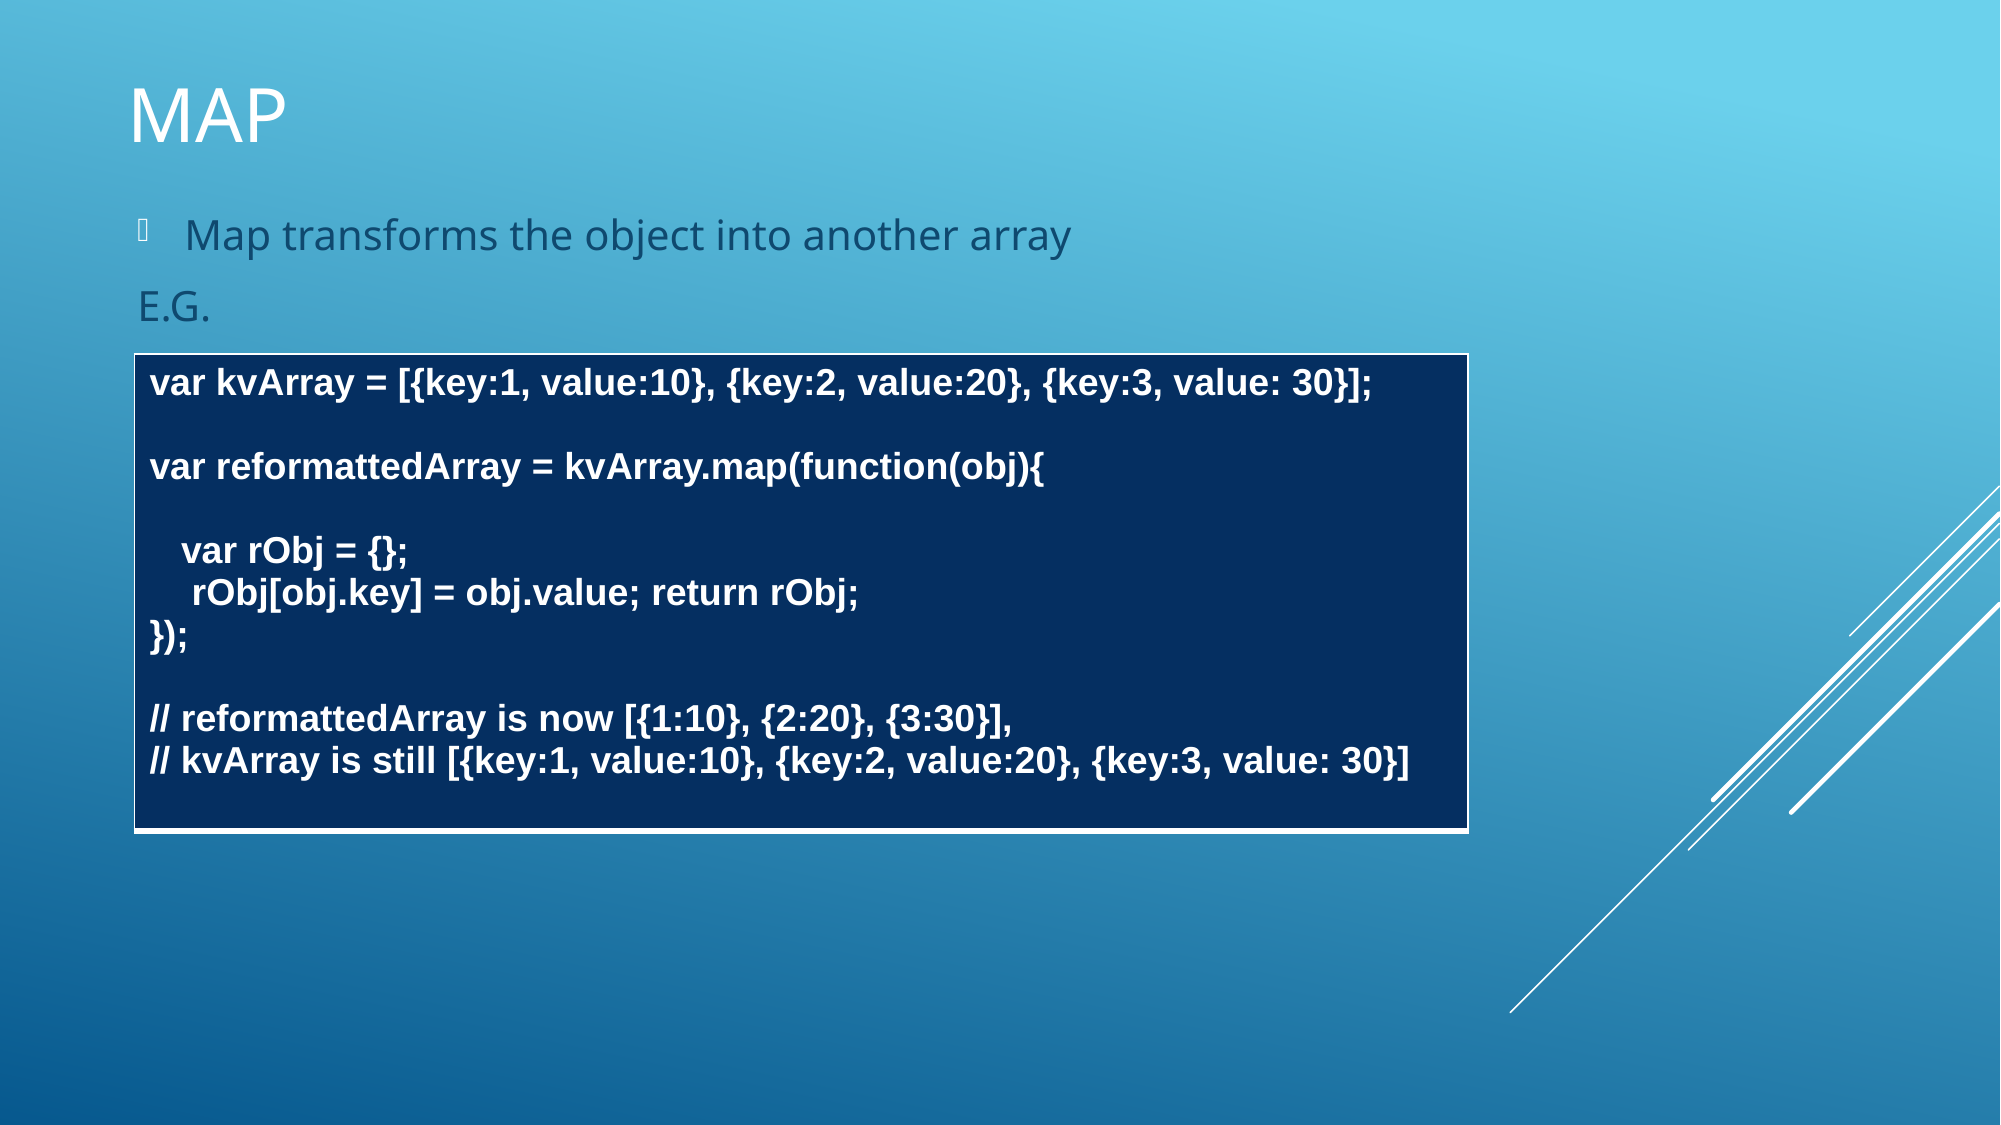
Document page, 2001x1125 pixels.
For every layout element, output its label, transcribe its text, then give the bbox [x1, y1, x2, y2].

list Map transforms the object into another array E.G. [122, 112, 1523, 498]
title MAP [112, 0, 1513, 237]
table_header var kvArray = [{key:1, value:10}, {key:2, value:20}, {key:3, value: 30}]; var reformattedArray = kvArray.map(function(obj){ var rObj = {}; rObj[obj.key] = obj.value; return rObj; }); // reformattedArray is now [{1:10}, {2:20}, {3:30}], // kvArray is still [{key:1, value:10}, {key:2, value:20}, {key:3, value: 30}] [135, 355, 1467, 828]
